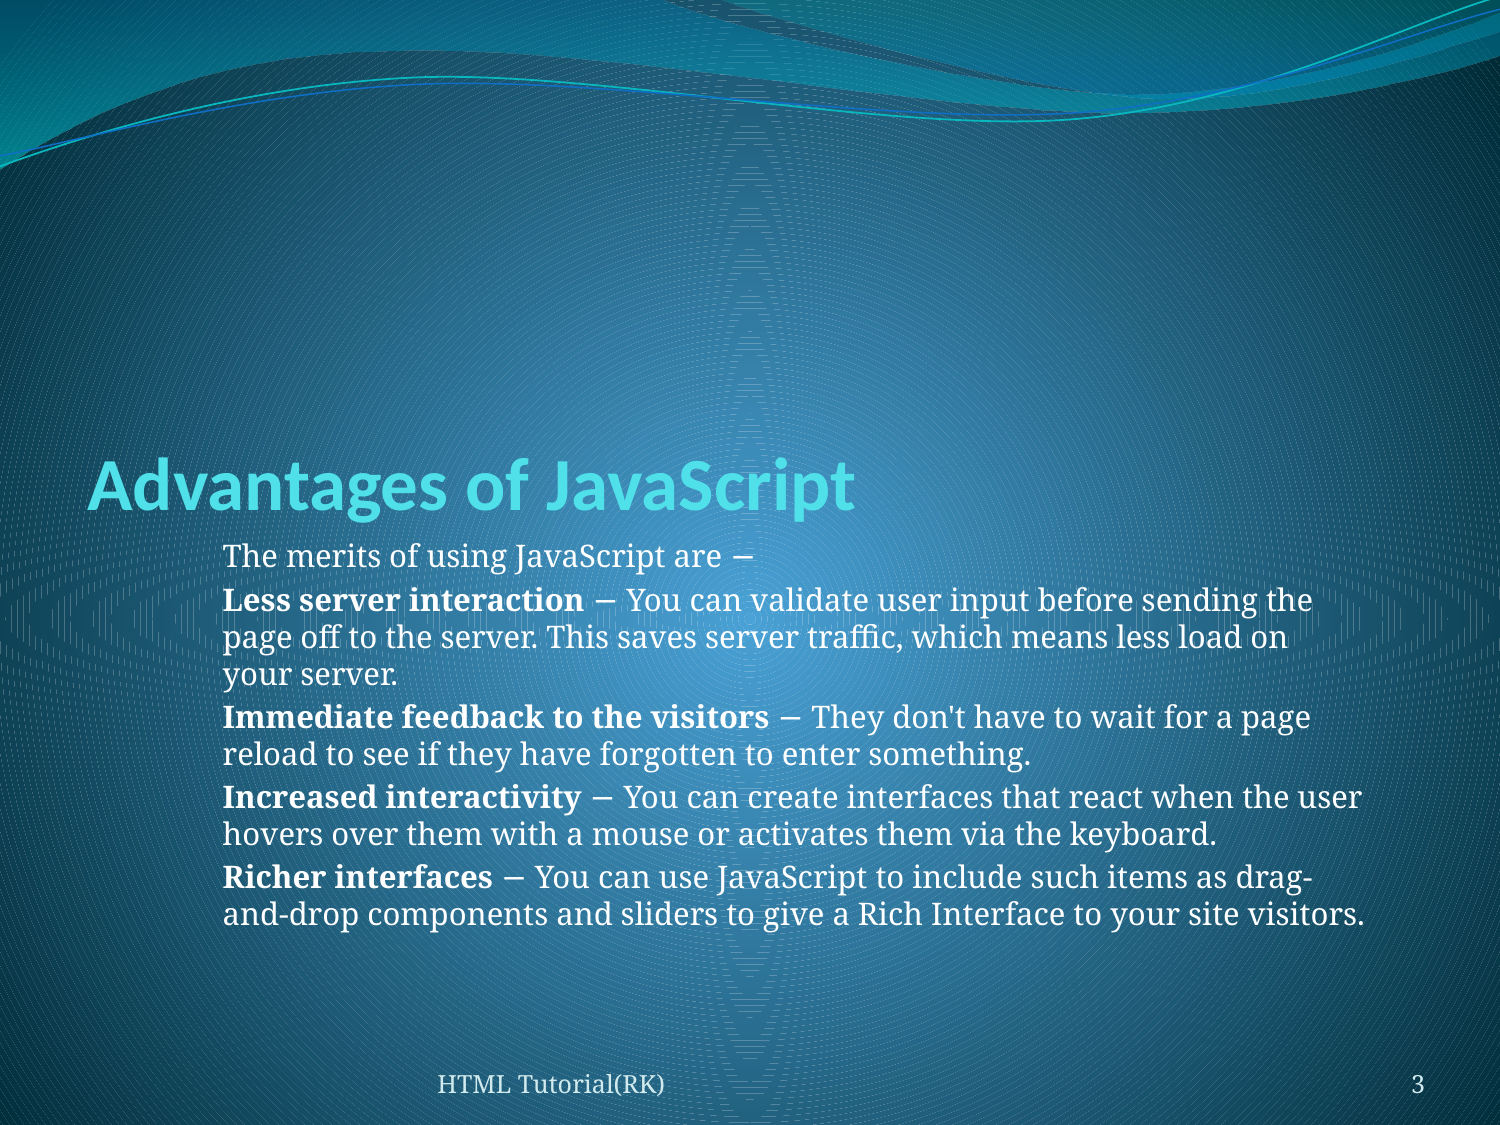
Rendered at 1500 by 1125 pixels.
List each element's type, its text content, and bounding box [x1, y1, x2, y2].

footer HTML Tutorial(RK) [437, 1042, 988, 1103]
subtitle The merits of using JavaScript are − Less server interaction − You can validate user input before sending the page off to the server. This saves server traffic, which means less load on your server. Immediate feedback to the visitors − They don't have to wait for a page reload to see if they have forgotten to enter something. Increased interactivity − You can create interfaces that react when the user hovers over them with a mouse or activates them via the keyboard. Richer interfaces − You can use JavaScript to include such items as drag-and-drop components and sliders to give a Rich Interface to your site visitors. [222, 529, 1376, 961]
title Advantages of JavaScript [87, 224, 1376, 525]
slide_number 3 [1299, 1042, 1425, 1103]
